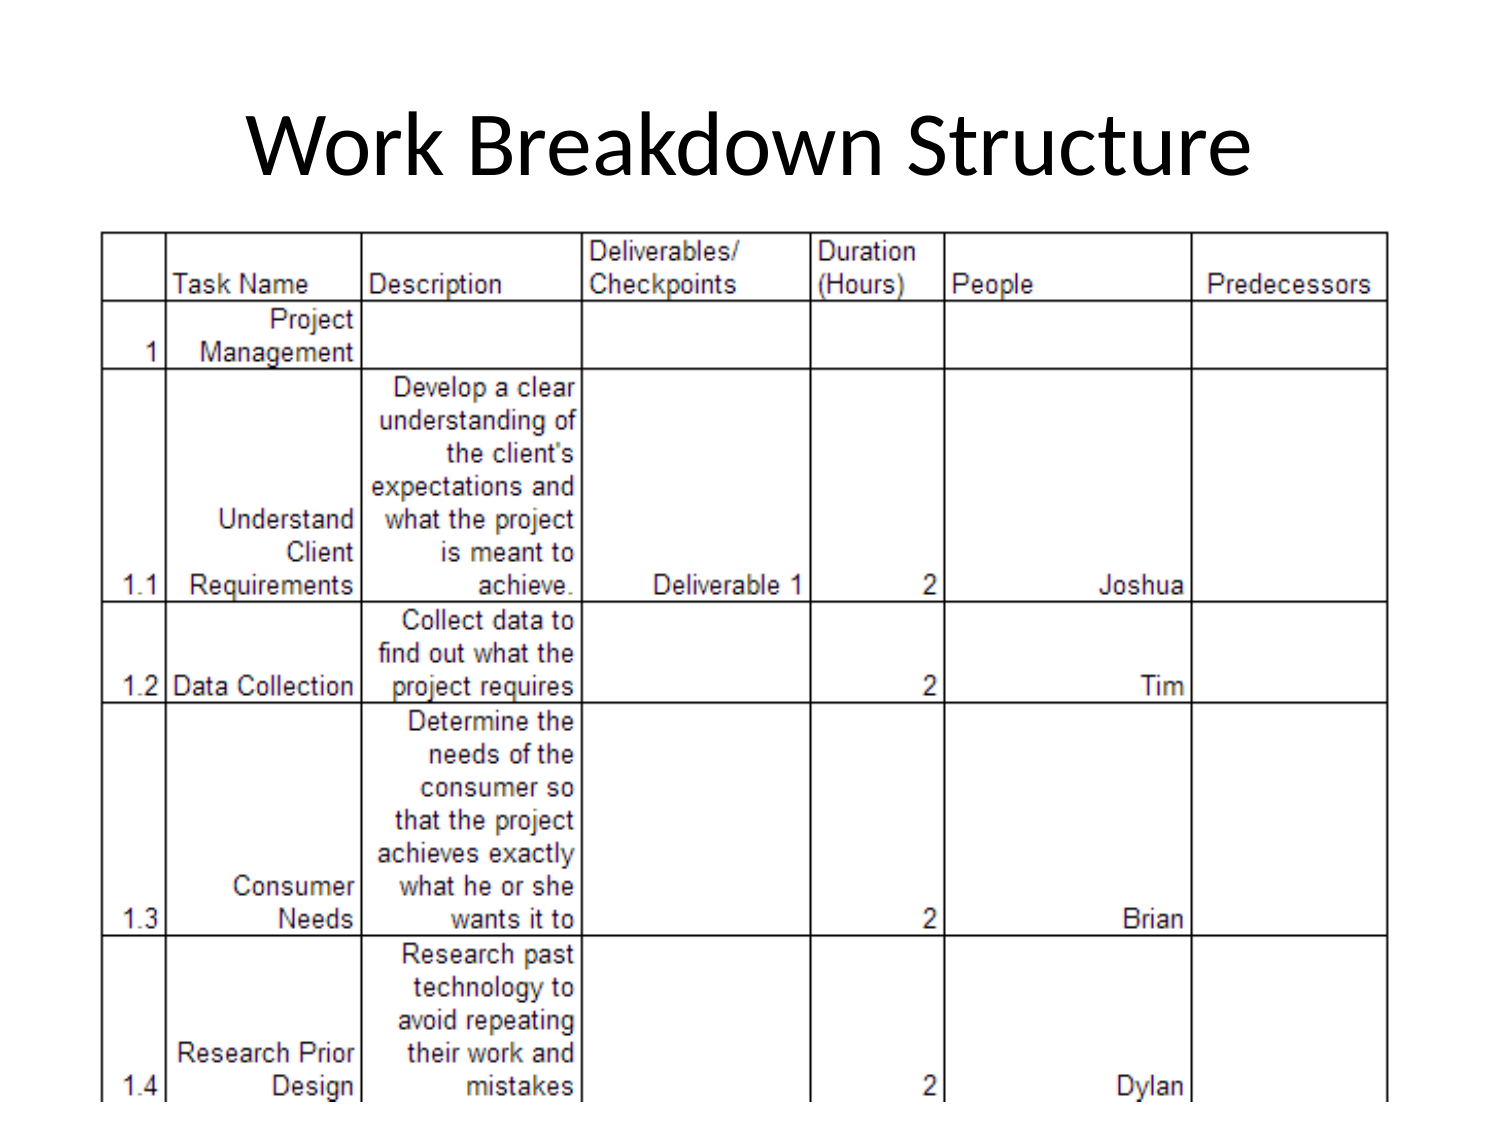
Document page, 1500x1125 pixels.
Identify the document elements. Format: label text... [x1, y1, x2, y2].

title Work Breakdown Structure [75, 45, 1425, 233]
picture [87, 224, 1463, 1102]
